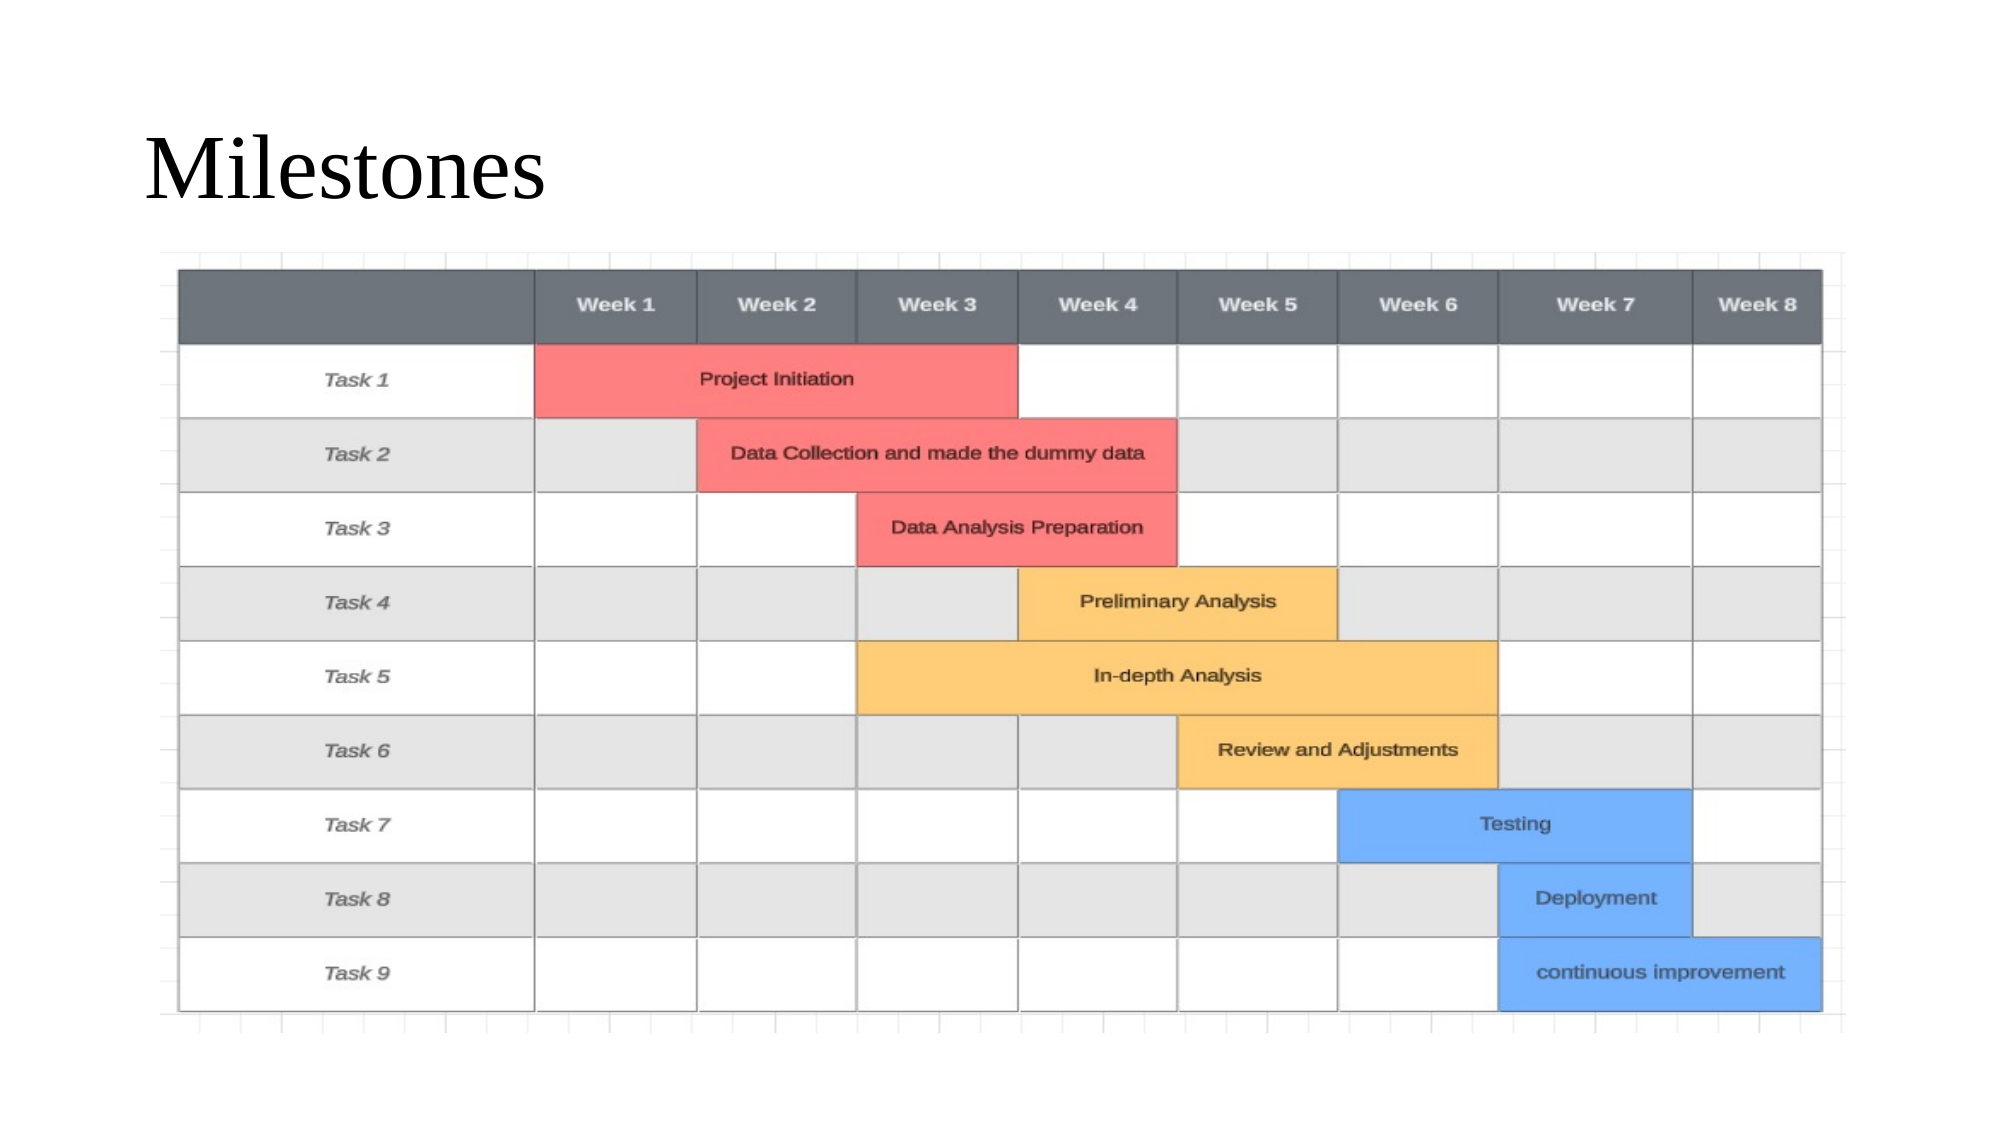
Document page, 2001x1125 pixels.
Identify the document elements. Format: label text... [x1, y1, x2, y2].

title Milestones [136, 59, 1863, 278]
picture [159, 252, 1847, 1033]
